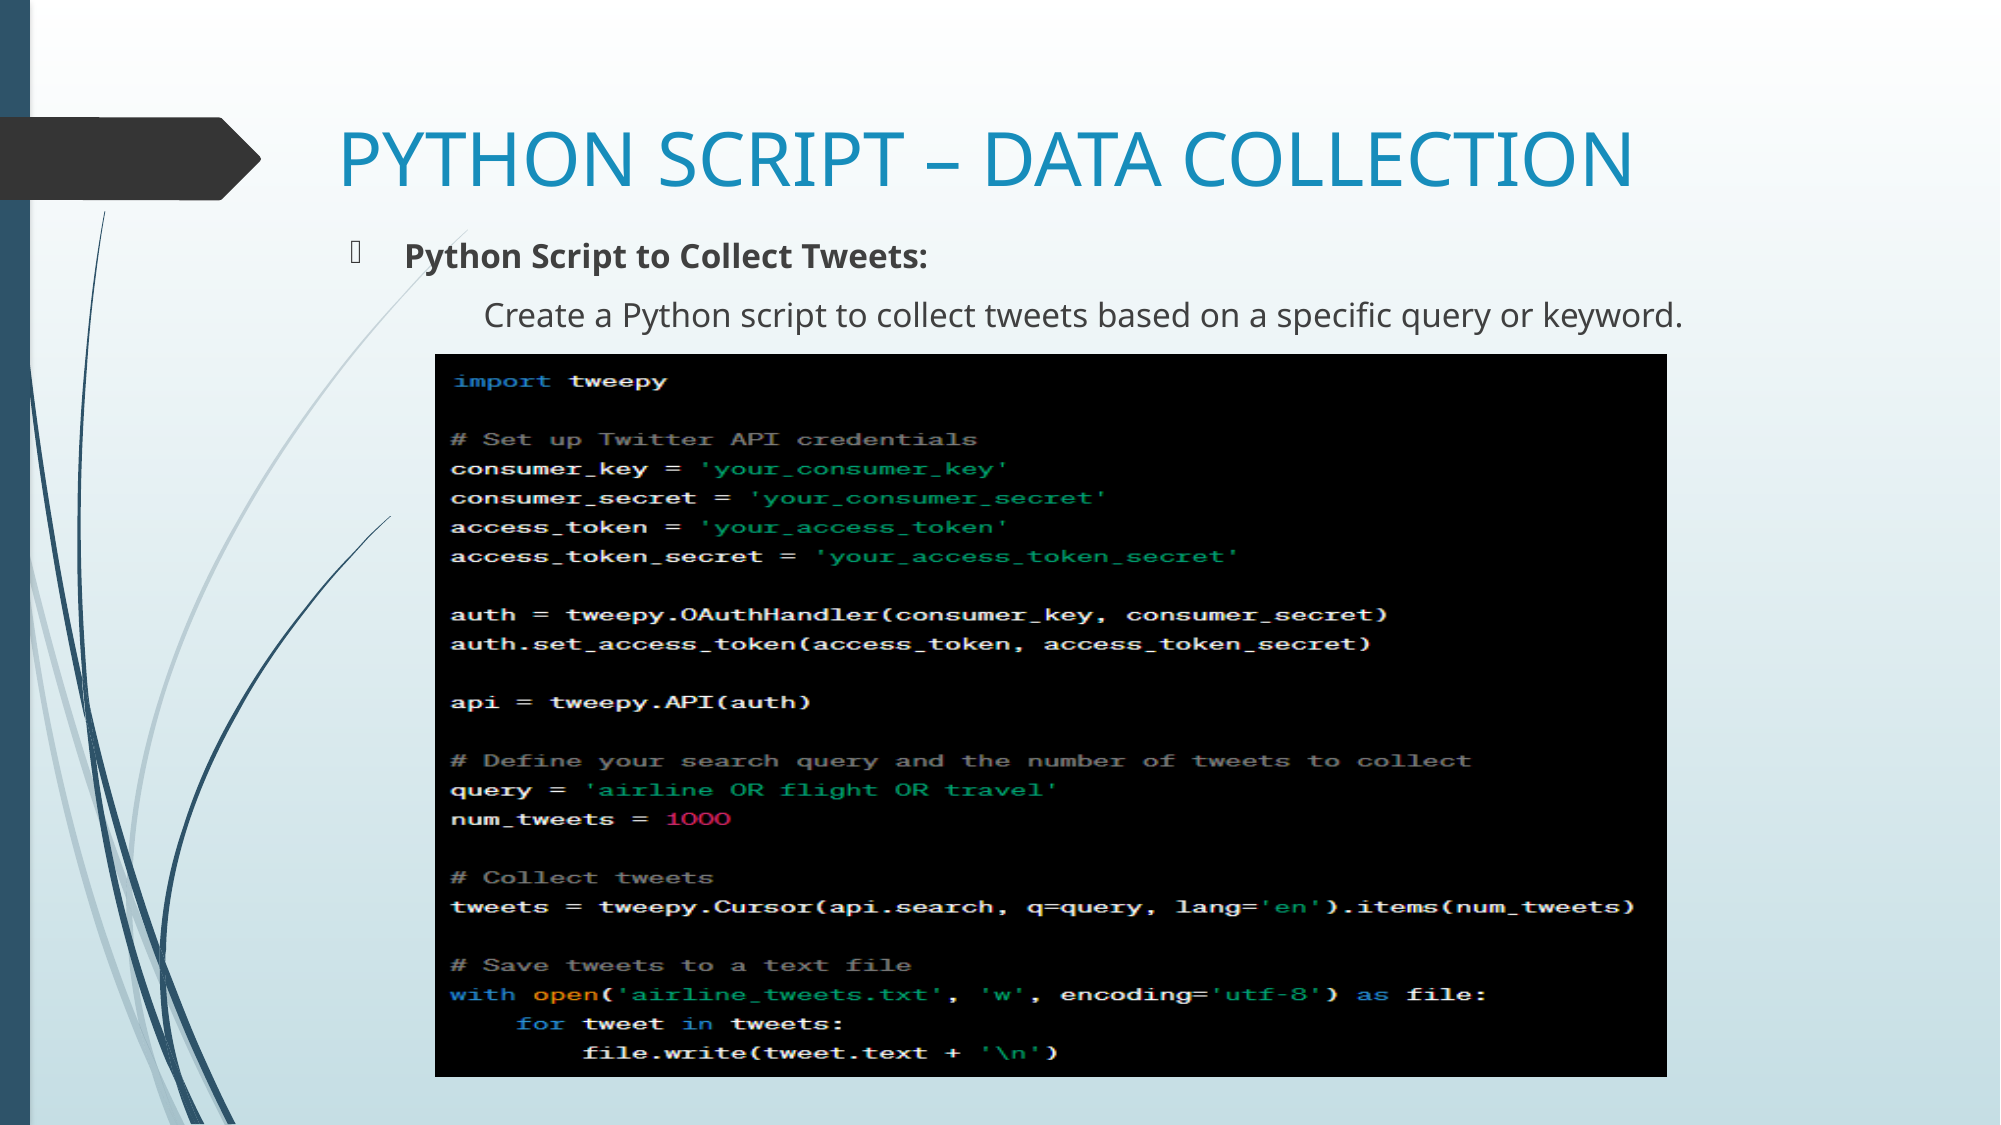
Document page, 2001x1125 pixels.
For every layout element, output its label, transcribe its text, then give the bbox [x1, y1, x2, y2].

list Python Script to Collect Tweets: Create a Python script to collect tweets based on a specific query or keyword. [335, 227, 1798, 343]
picture [435, 354, 1667, 1077]
title PYTHON SCRIPT – DATA COLLECTION [322, 103, 1785, 314]
